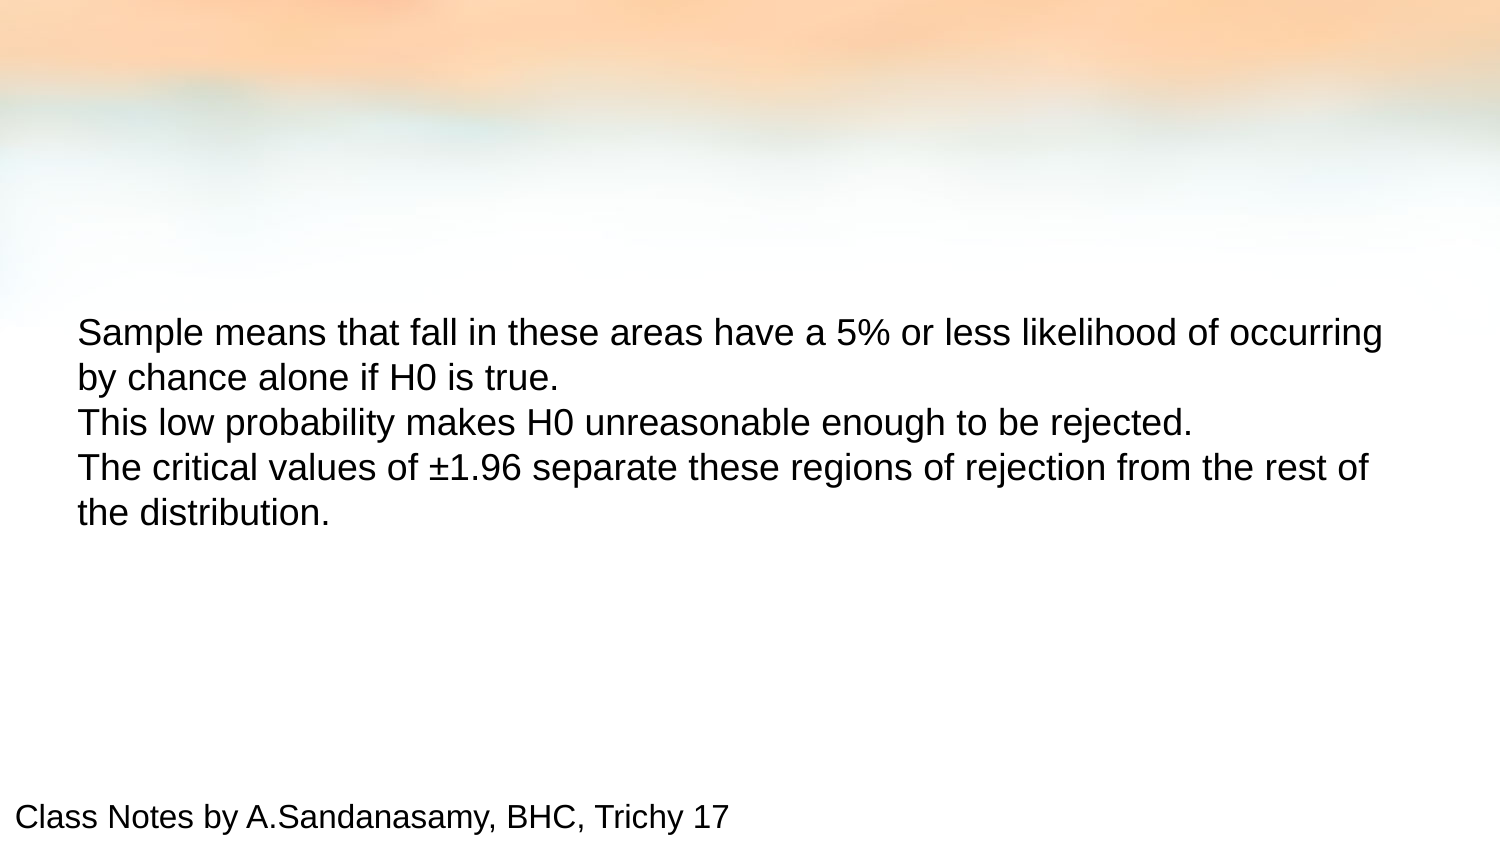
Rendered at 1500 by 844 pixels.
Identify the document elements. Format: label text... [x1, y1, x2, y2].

text_box Sample means that fall in these areas have a 5% or less likelihood of occurring by chance alone if H0 is true. This low probability makes H0 unreasonable enough to be rejected. The critical values of ±1.96 separate these regions of rejection from the rest of the distribution. [62, 300, 1438, 541]
text_box Class Notes by A.Sandanasamy, BHC, Trichy 17 [0, 788, 894, 843]
picture [0, 0, 1500, 844]
